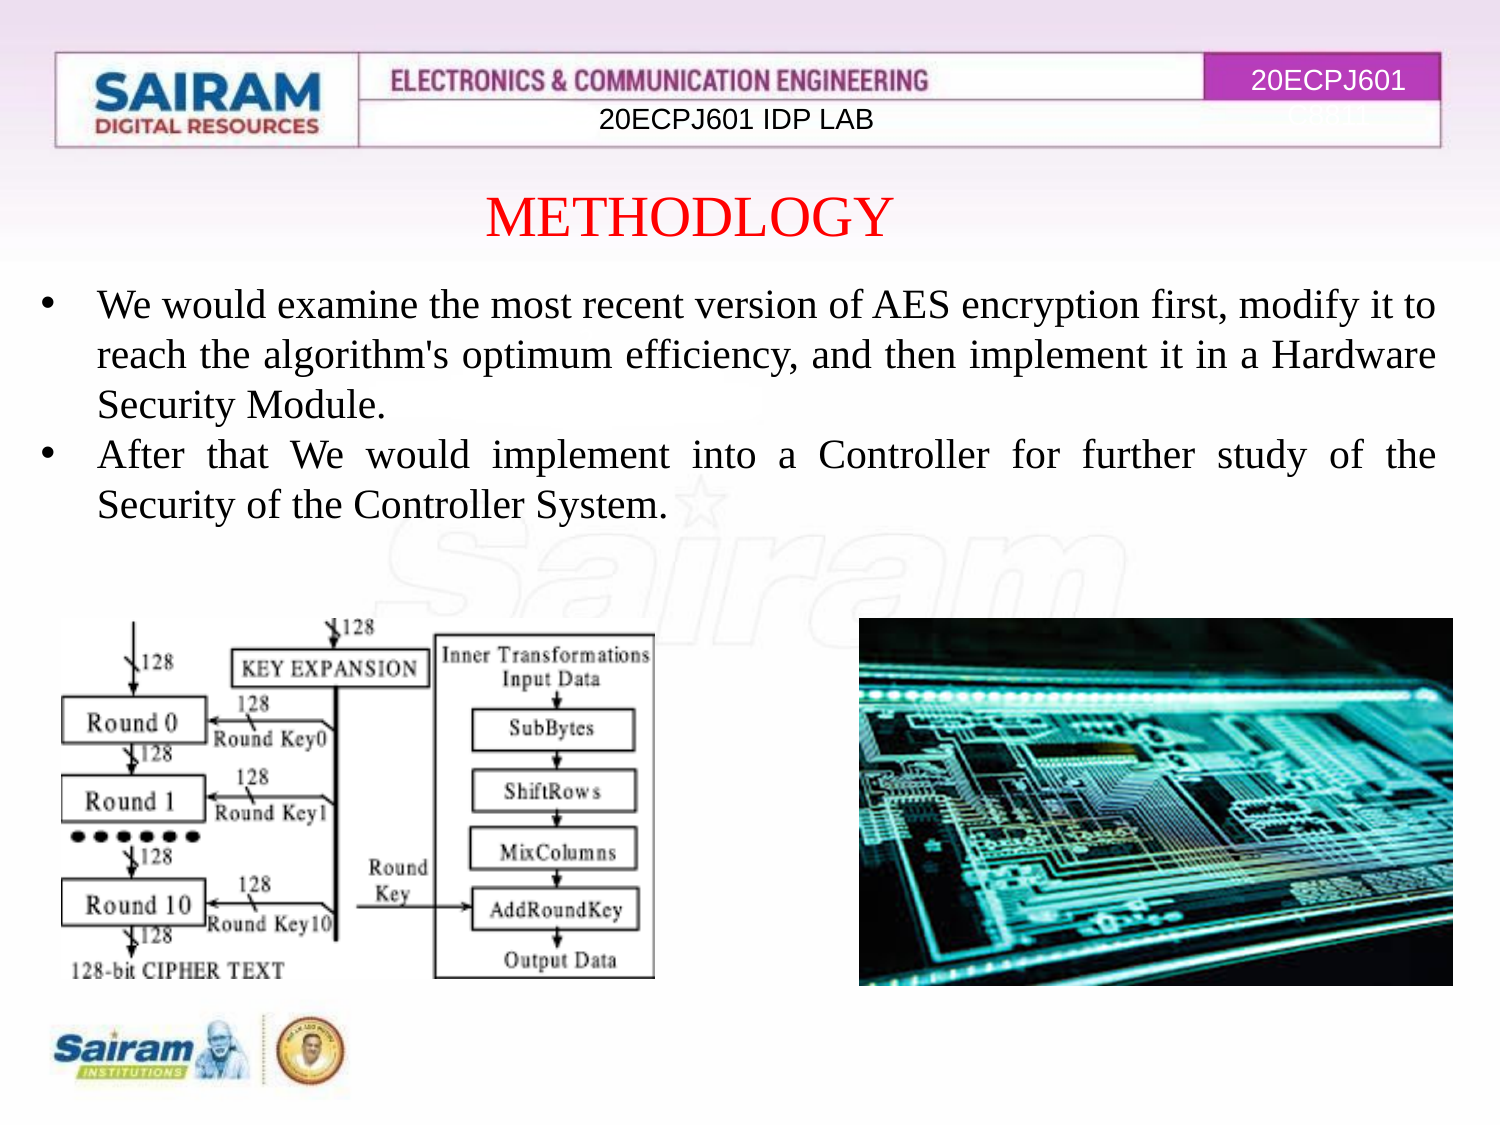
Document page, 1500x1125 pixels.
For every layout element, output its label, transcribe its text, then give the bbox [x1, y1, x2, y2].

text_box We would examine the most recent version of AES encryption first, modify it to reach the algorithm's optimum efficiency, and then implement it in a Hardware Security Module. After that We would implement into a Controller for further study of the Security of the Controller System. [25, 269, 1453, 535]
text_box 220ECPJ601 IDP LAB [565, 92, 892, 143]
picture [0, 0, 1500, 1125]
text_box METHODLOGY [61, 170, 1320, 256]
text_box 20ECPJ601 C8811 [1205, 45, 1453, 146]
